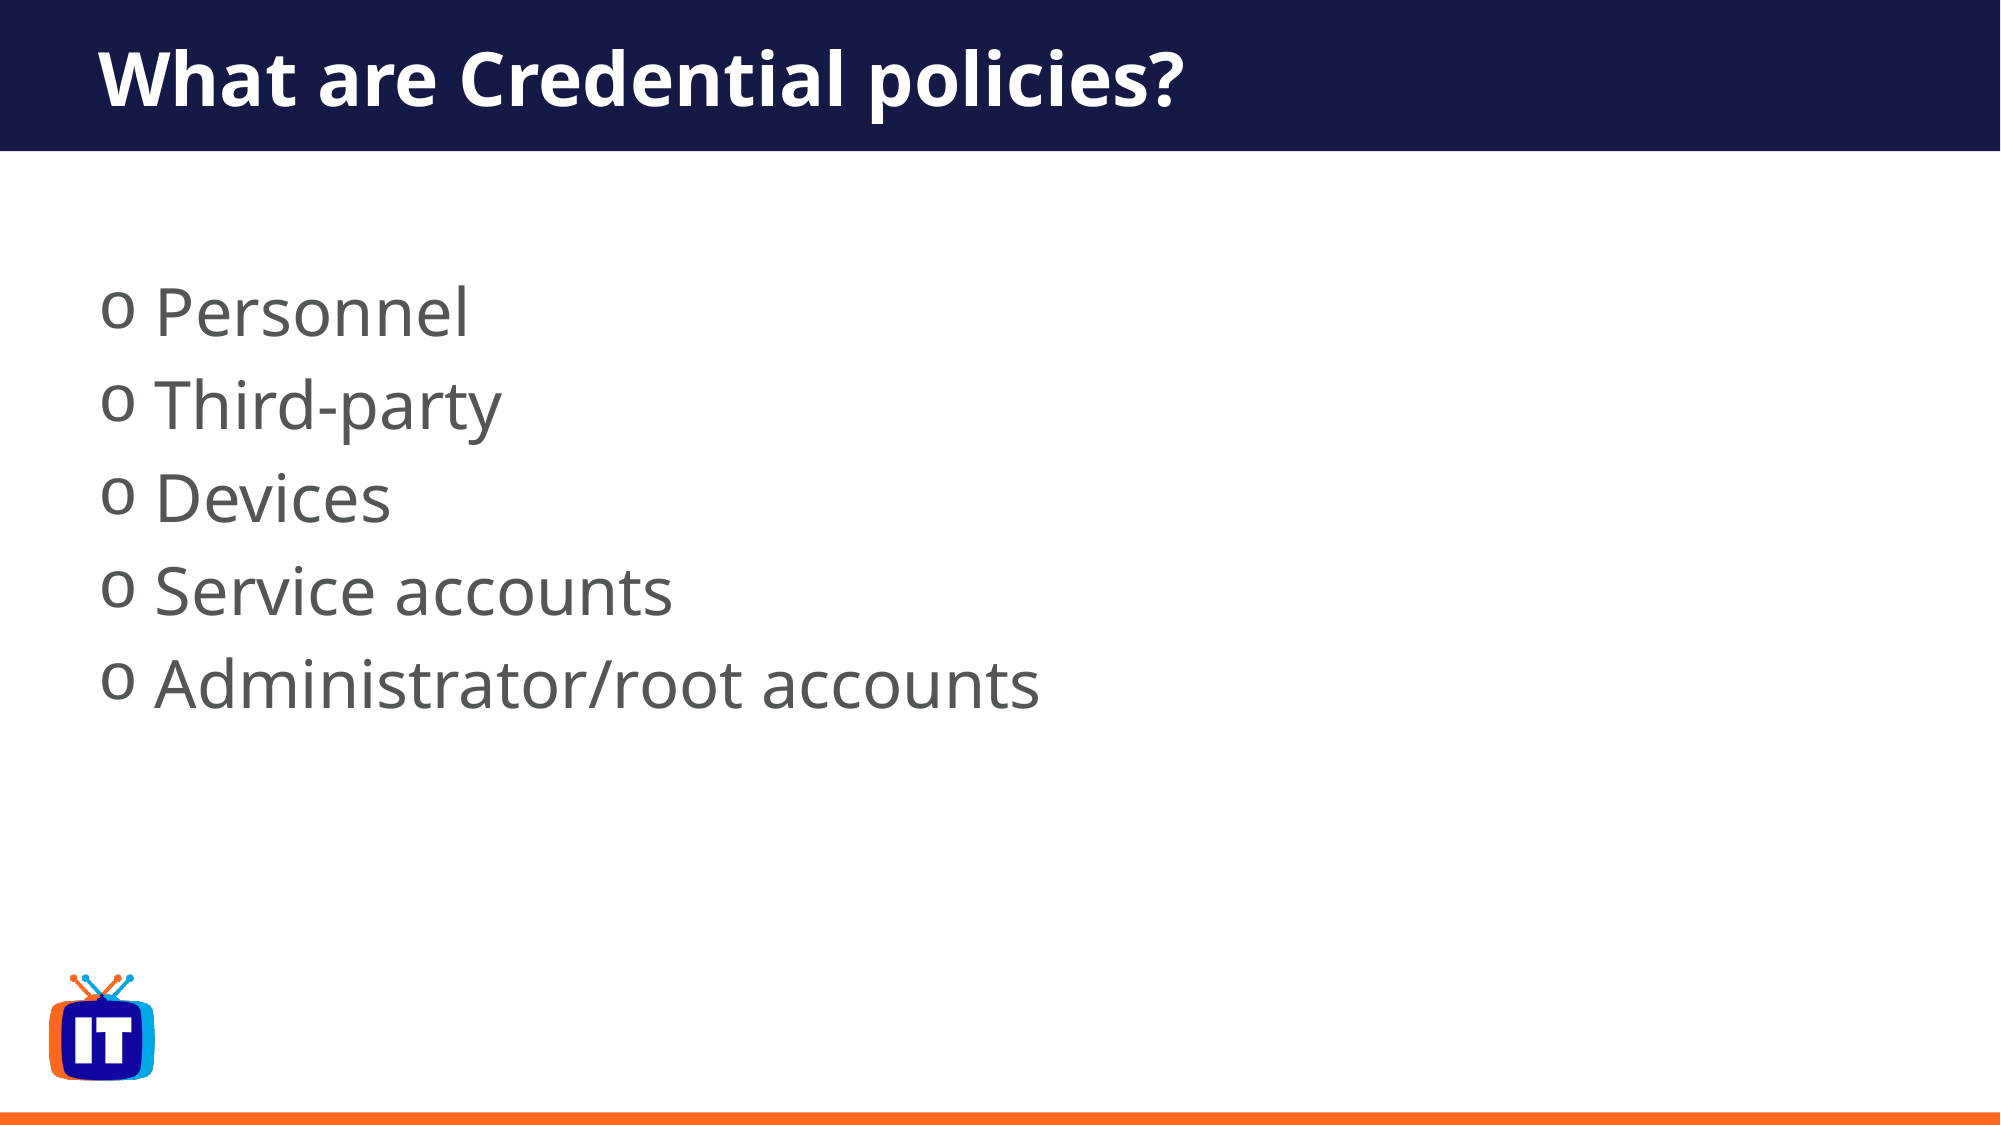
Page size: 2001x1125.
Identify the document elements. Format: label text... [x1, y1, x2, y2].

picture [45, 968, 158, 1087]
title What are Credential policies? [83, 0, 1917, 168]
list Personnel Third-party Devices Service accounts Administrator/root accounts [83, 190, 1917, 960]
